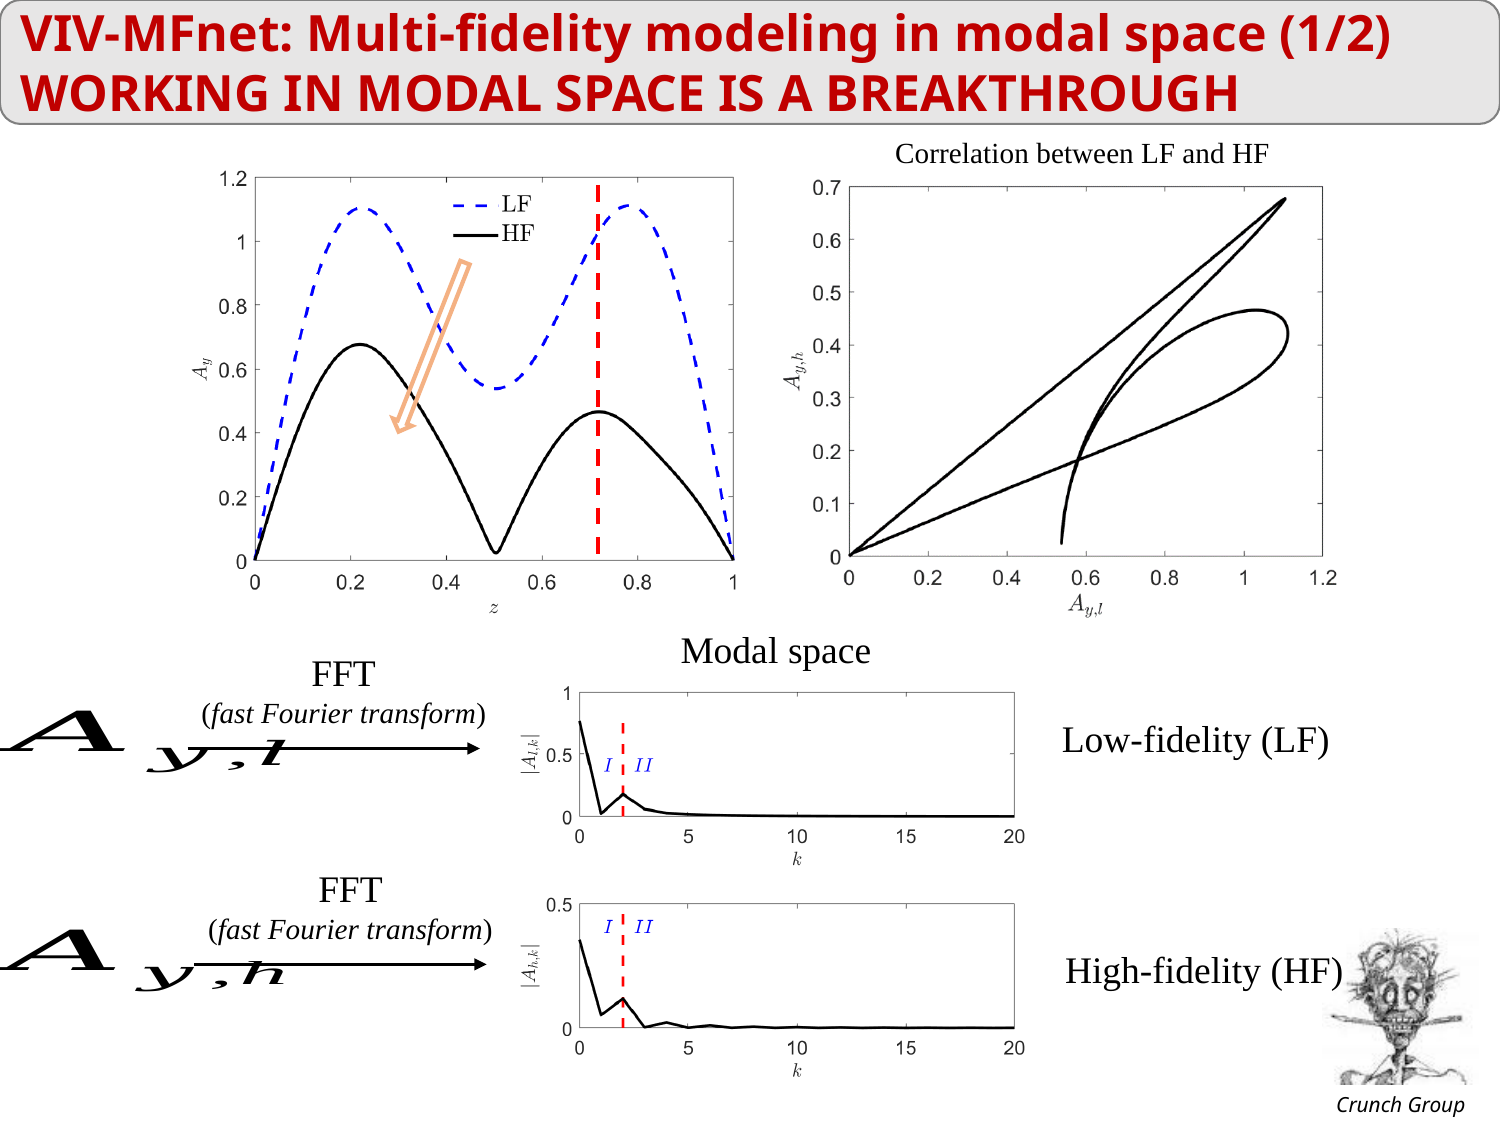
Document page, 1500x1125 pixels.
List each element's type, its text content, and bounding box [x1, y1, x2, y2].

text_box Low-fidelity (LF) [1035, 707, 1394, 768]
text_box Modal space [586, 618, 966, 671]
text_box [1310, 928, 1492, 1125]
text_box FFT (fast Fourier transform) [132, 857, 517, 953]
text_box FFT (fast Fourier transform) [125, 641, 562, 737]
text_box Correlation between LF and HF [880, 127, 1289, 168]
text_box VIV-MFnet: Multi-fidelity modeling in modal space (1/2) WORKING IN MODAL SPACE IS A BREAKTHROUGH [0, 0, 1500, 125]
picture [781, 168, 1345, 619]
text_box High-fidelity (HF) [1035, 938, 1310, 999]
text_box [187, 168, 750, 619]
picture [517, 671, 1035, 1086]
